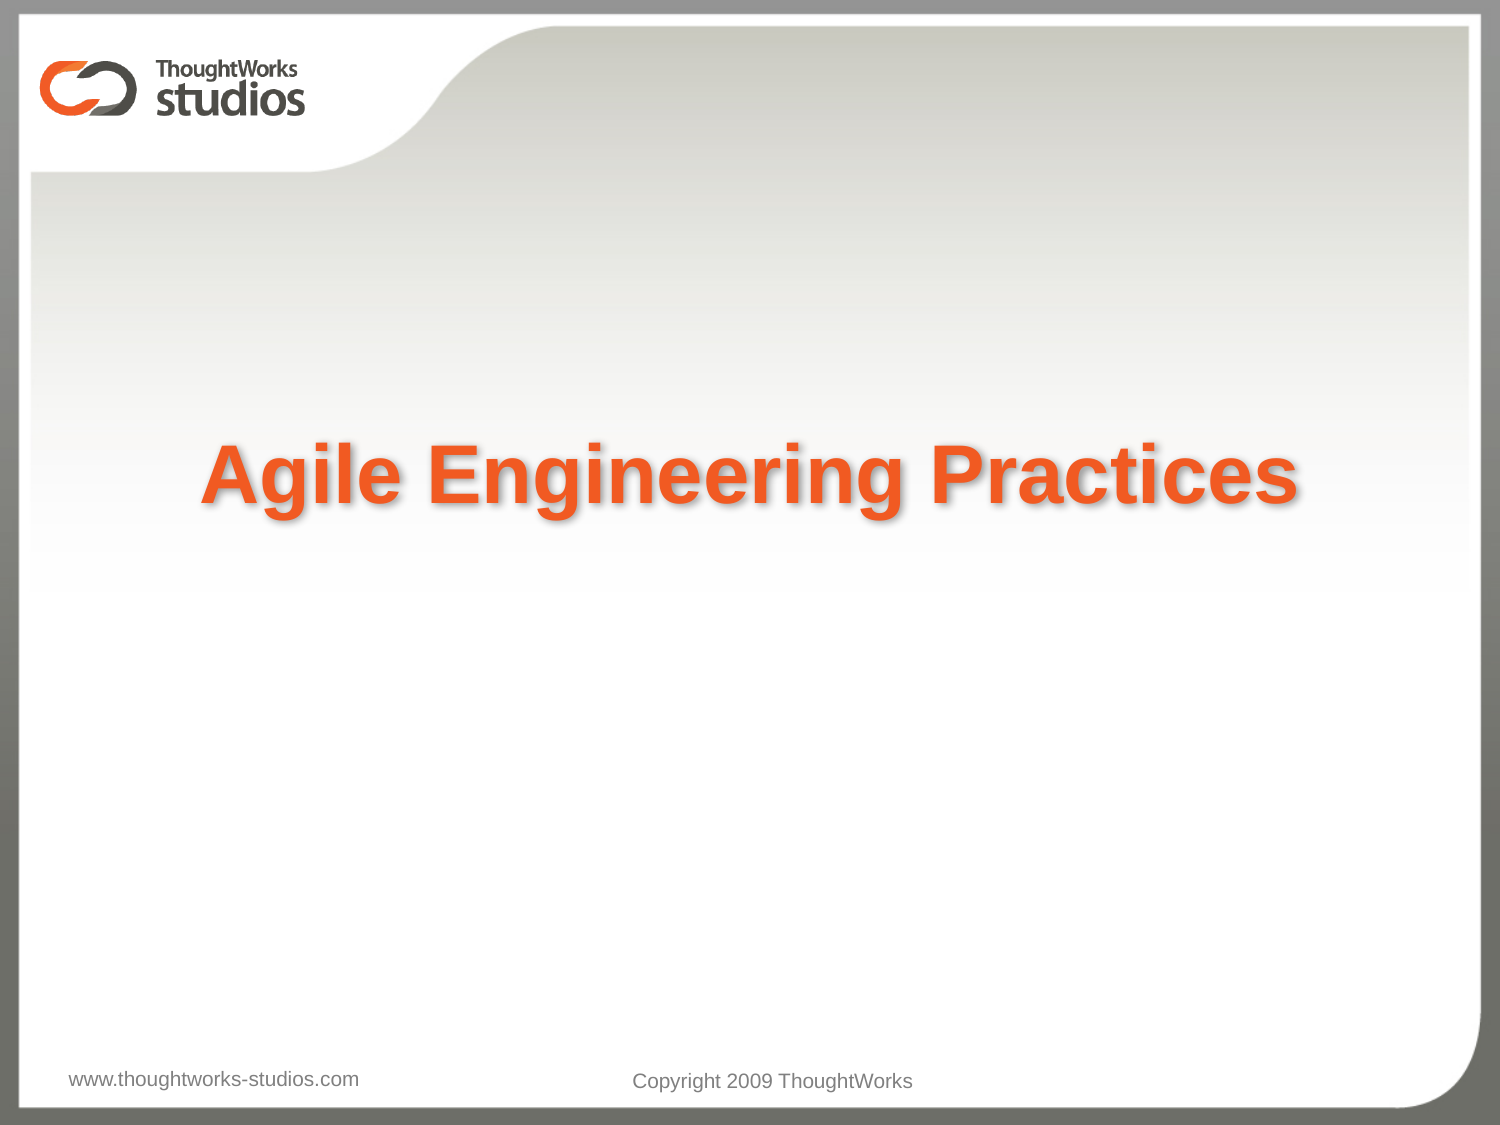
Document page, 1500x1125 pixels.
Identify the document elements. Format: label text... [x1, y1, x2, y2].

picture [0, 0, 1500, 1125]
title Agile Engineering Practices [112, 349, 1388, 591]
